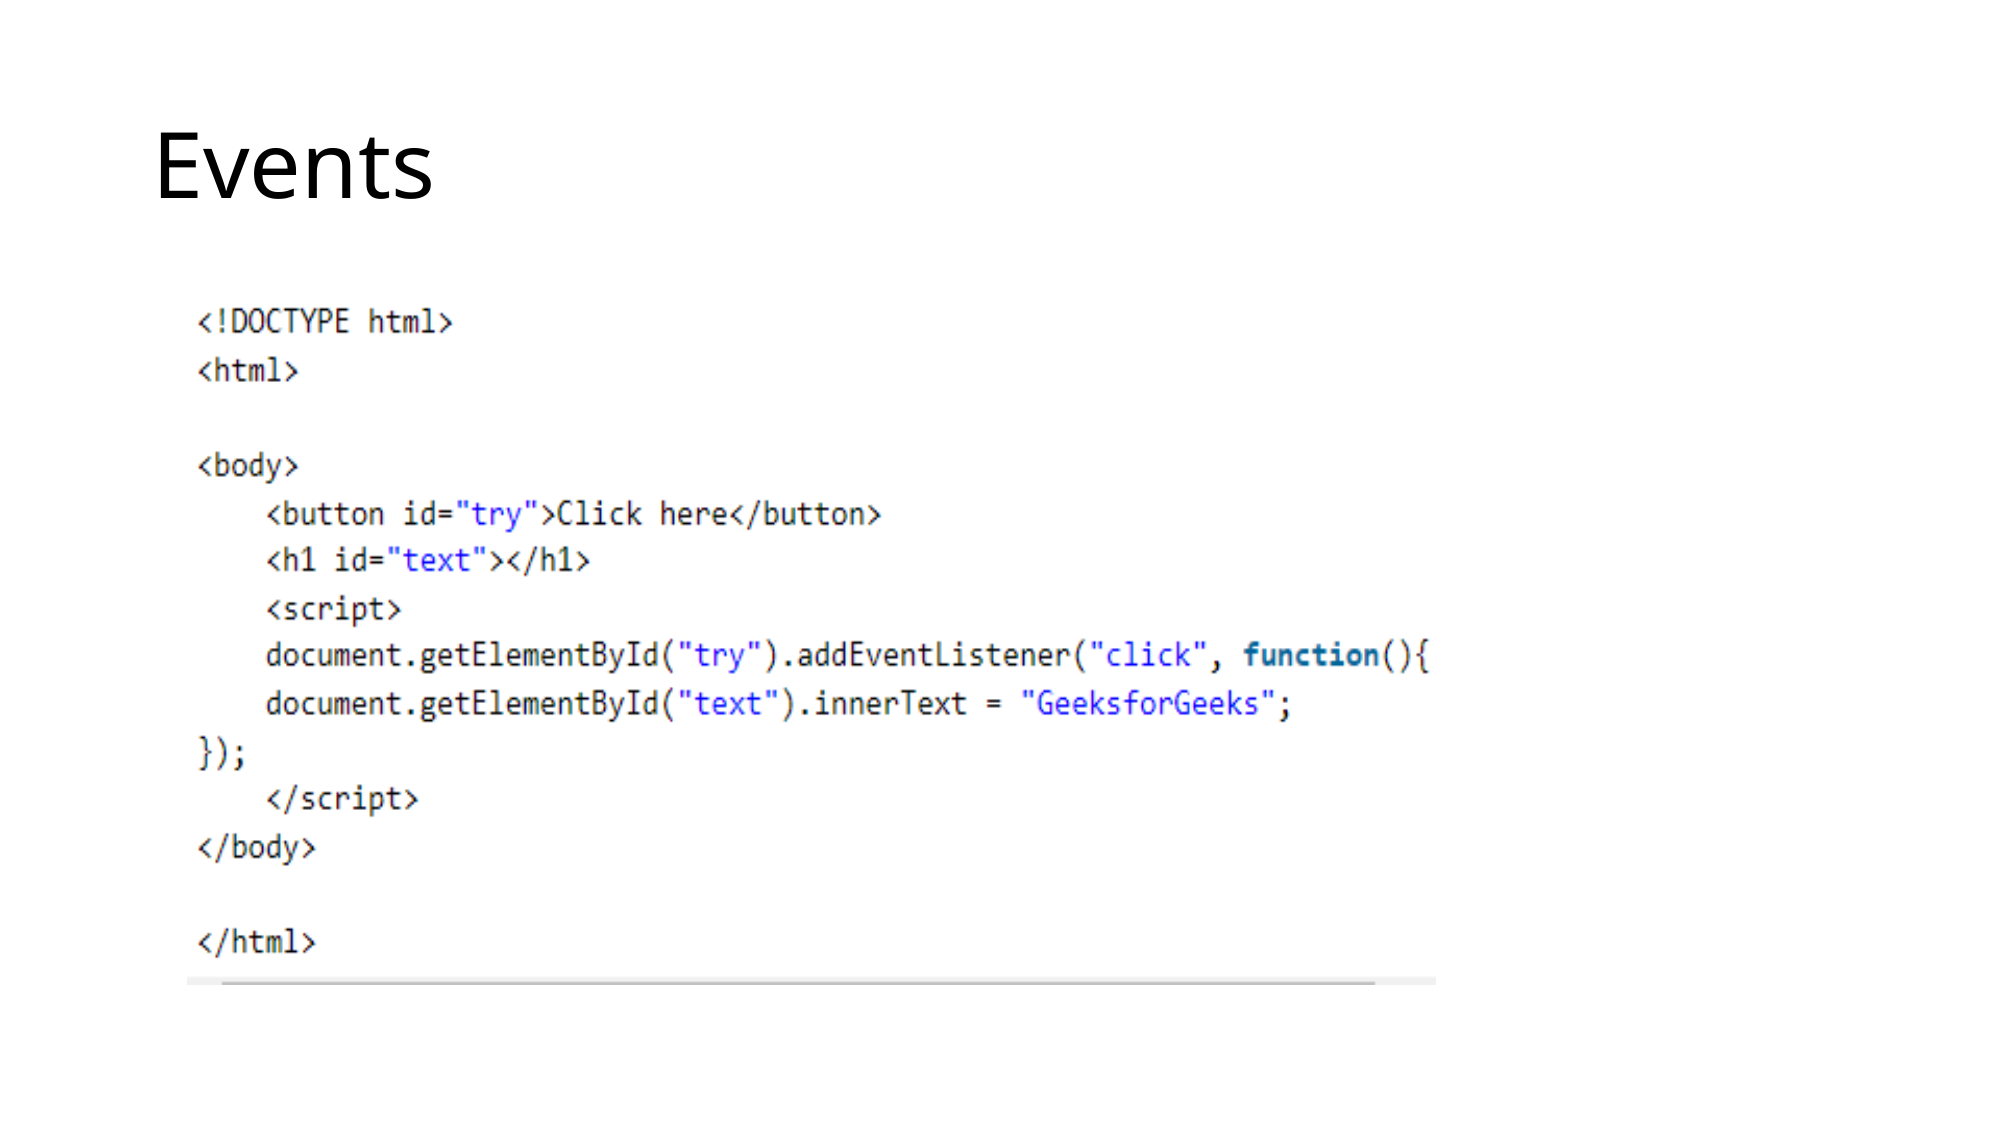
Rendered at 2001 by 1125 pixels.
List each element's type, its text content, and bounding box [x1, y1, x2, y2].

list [187, 292, 1436, 985]
title Events [137, 59, 1863, 278]
